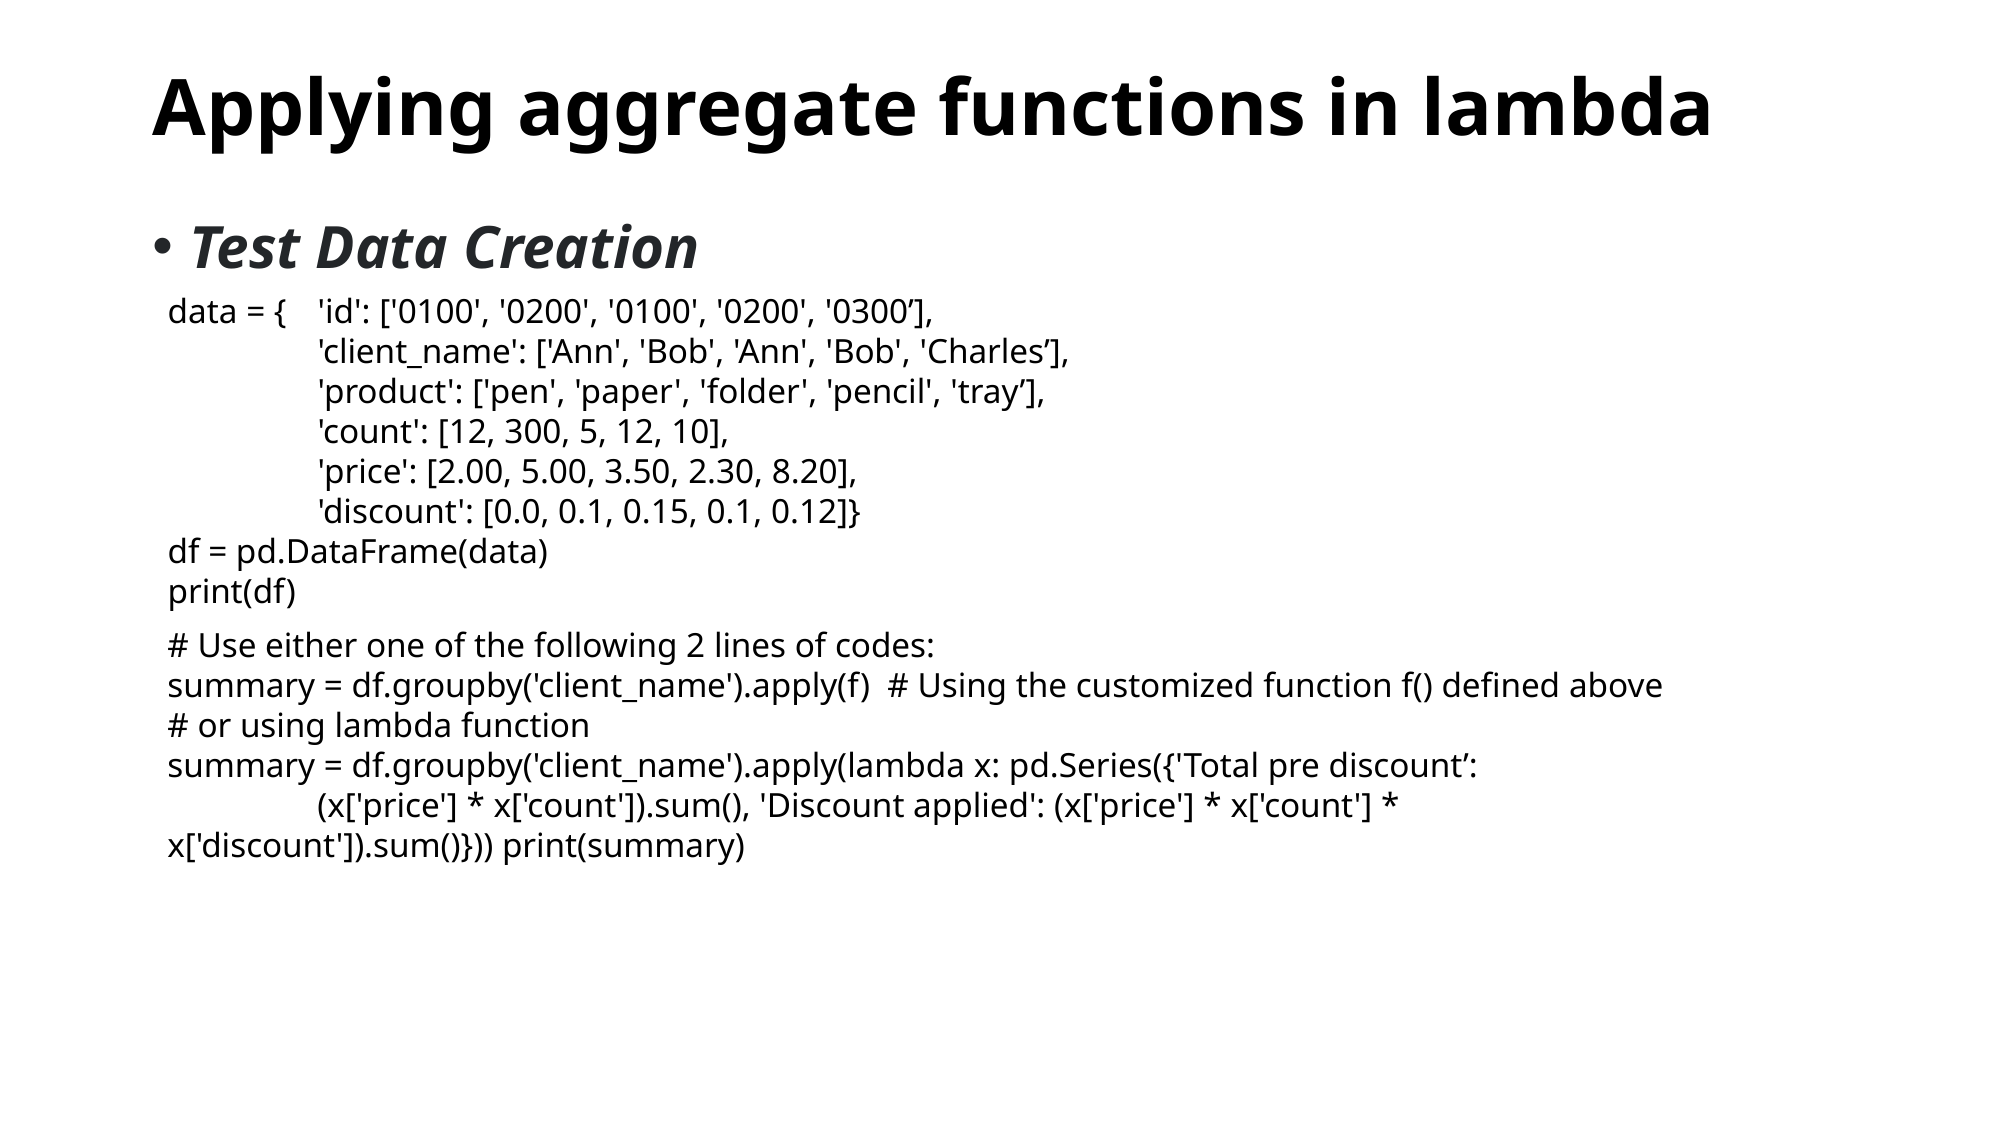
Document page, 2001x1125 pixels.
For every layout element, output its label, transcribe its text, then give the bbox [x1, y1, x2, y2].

list Test Data Creation [137, 210, 1863, 1014]
text_box data = { 'id': ['0100', '0200', '0100', '0200', '0300’], 'client_name': ['Ann', 'Bob', 'Ann', 'Bob', 'Charles’], 'product': ['pen', 'paper', 'folder', 'pencil', 'tray’], 'count': [12, 300, 5, 12, 10], 'price': [2.00, 5.00, 3.50, 2.30, 8.20], 'discount': [0.0, 0.1, 0.15, 0.1, 0.12]} df = pd.DataFrame(data) print(df) [167, 290, 1474, 610]
title Applying aggregate functions in lambda [137, 59, 1863, 161]
text_box # Use either one of the following 2 lines of codes: summary = df.groupby('client_name').apply(f) # Using the customized function f() defined above # or using lambda function summary = df.groupby('client_name').apply(lambda x: pd.Series({'Total pre discount’: (x['price'] * x['count']).sum(), 'Discount applied': (x['price'] * x['count'] * x['discount']).sum()})) print(summary) [167, 624, 1700, 865]
